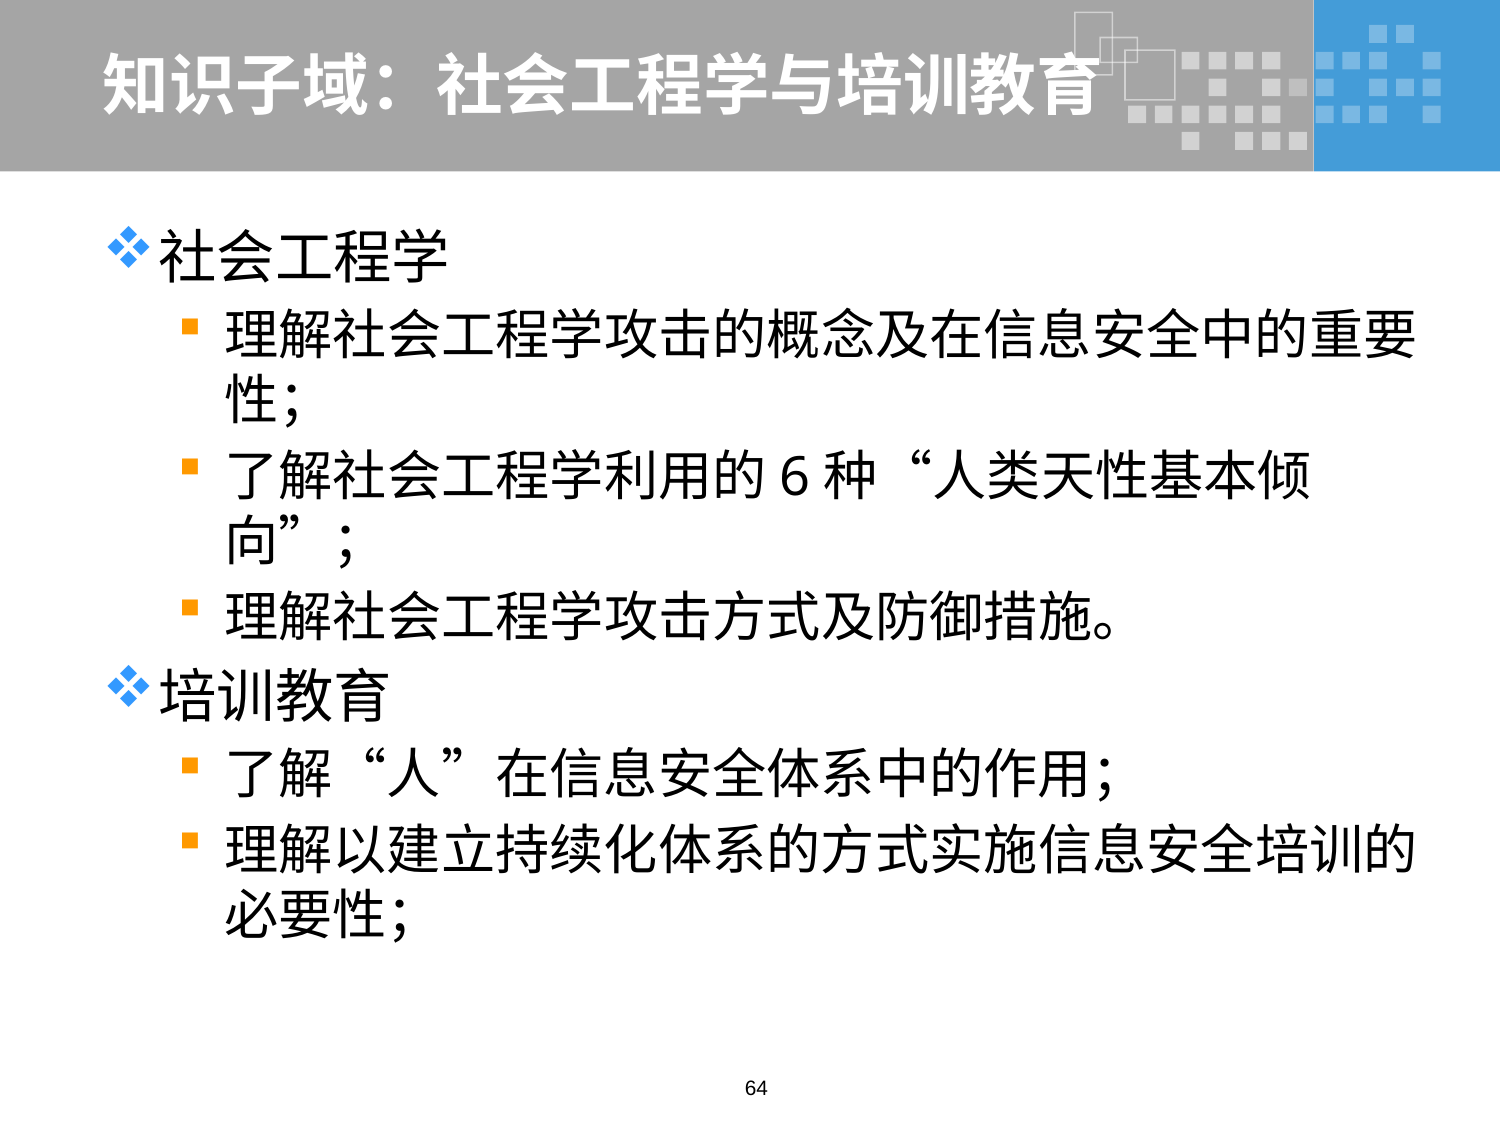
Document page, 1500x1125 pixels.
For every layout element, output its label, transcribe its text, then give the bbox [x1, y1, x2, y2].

slide_number 64 [687, 1066, 826, 1111]
list 社会工程学 理解社会工程学攻击的概念及在信息安全中的重要性； 了解社会工程学利用的6种“人类天性基本倾向”； 理解社会工程学攻击方式及防御措施。 培训教育 了解“人”在信息安全体系中的作用； 理解以建立持续化体系的方式实施信息安全培训的必要性； [87, 212, 1465, 1050]
title 知识子域：社会工程学与培训教育 [87, 42, 1252, 123]
